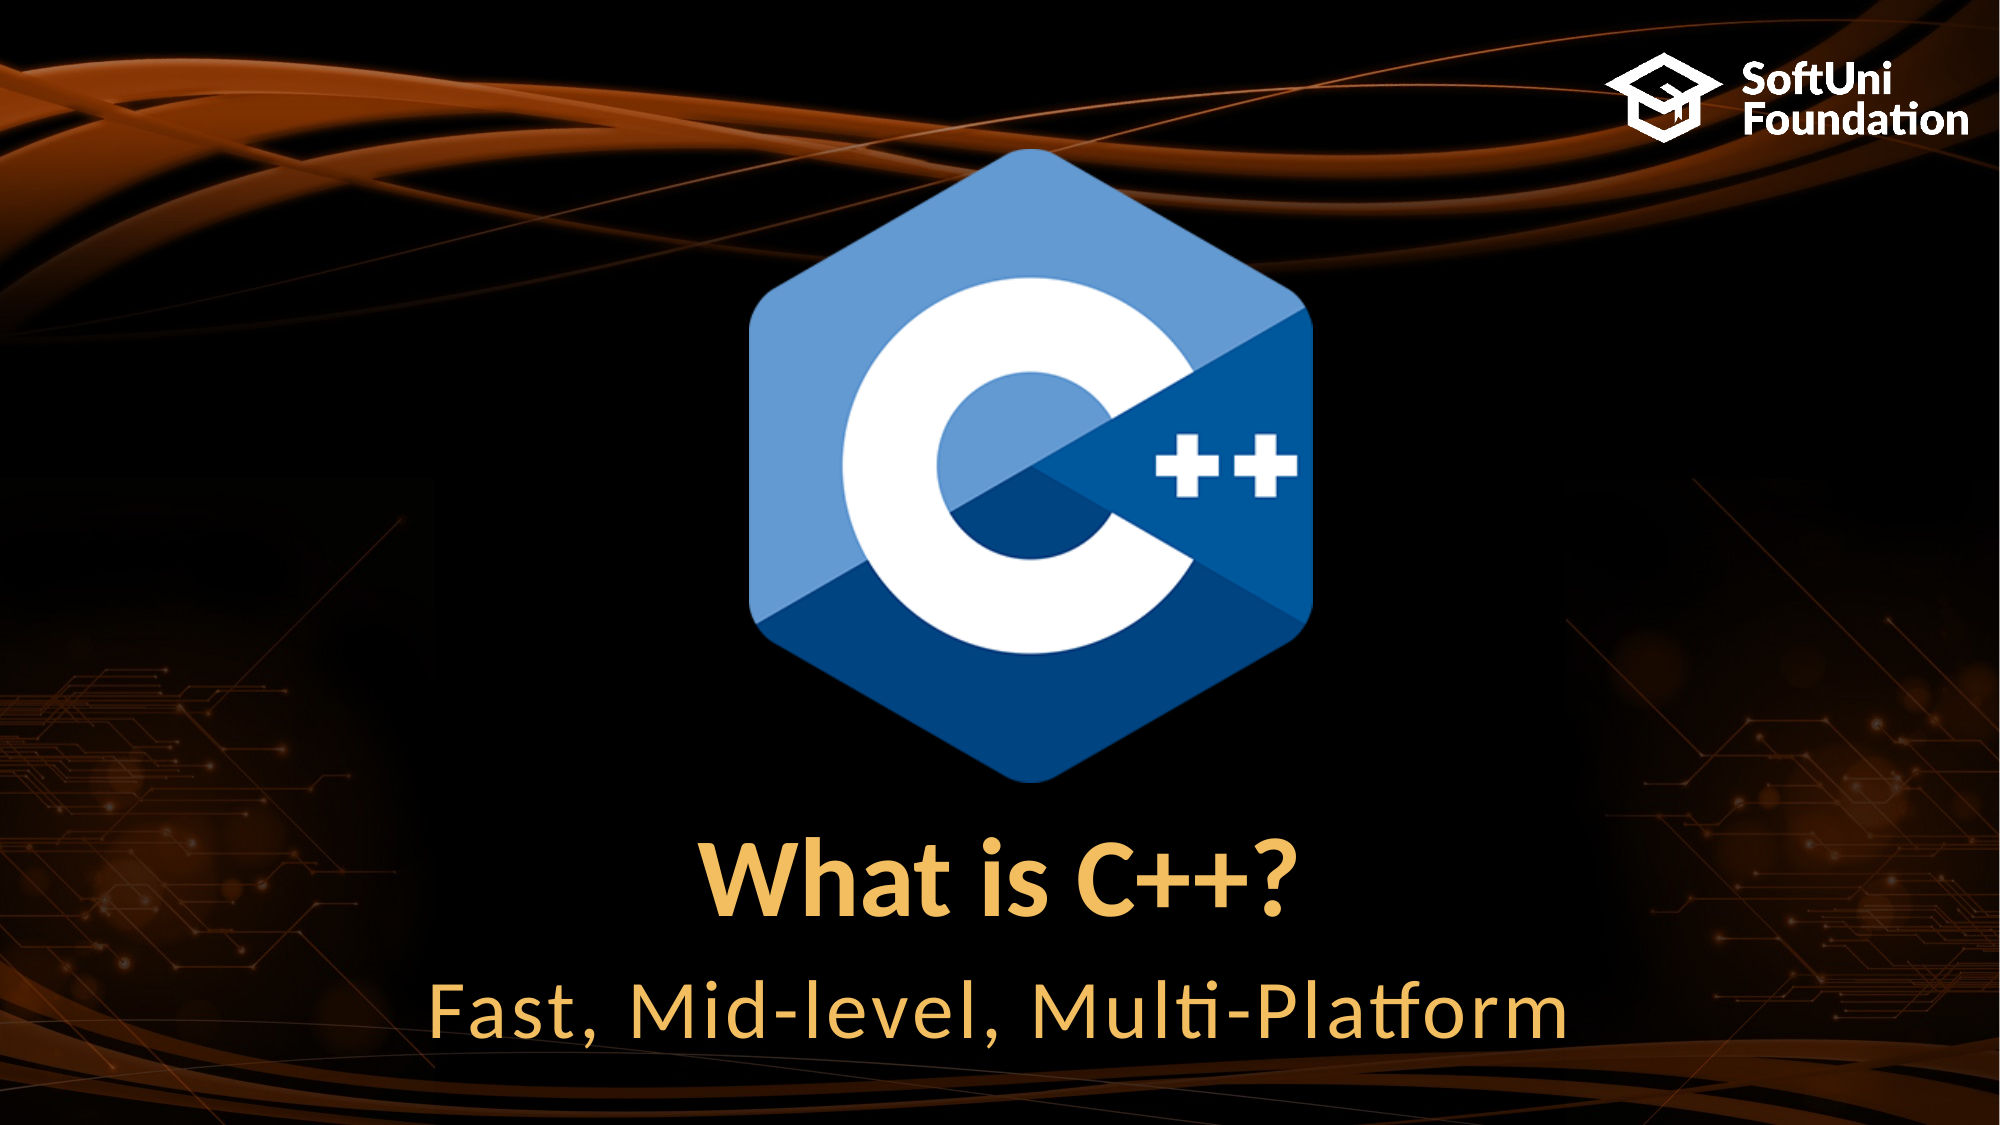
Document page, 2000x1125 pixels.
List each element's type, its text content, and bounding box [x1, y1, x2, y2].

picture [0, 0, 2000, 1125]
title What is C++? [149, 812, 1850, 944]
list Fast, Mid-level, Multi-Platform [149, 944, 1850, 1058]
